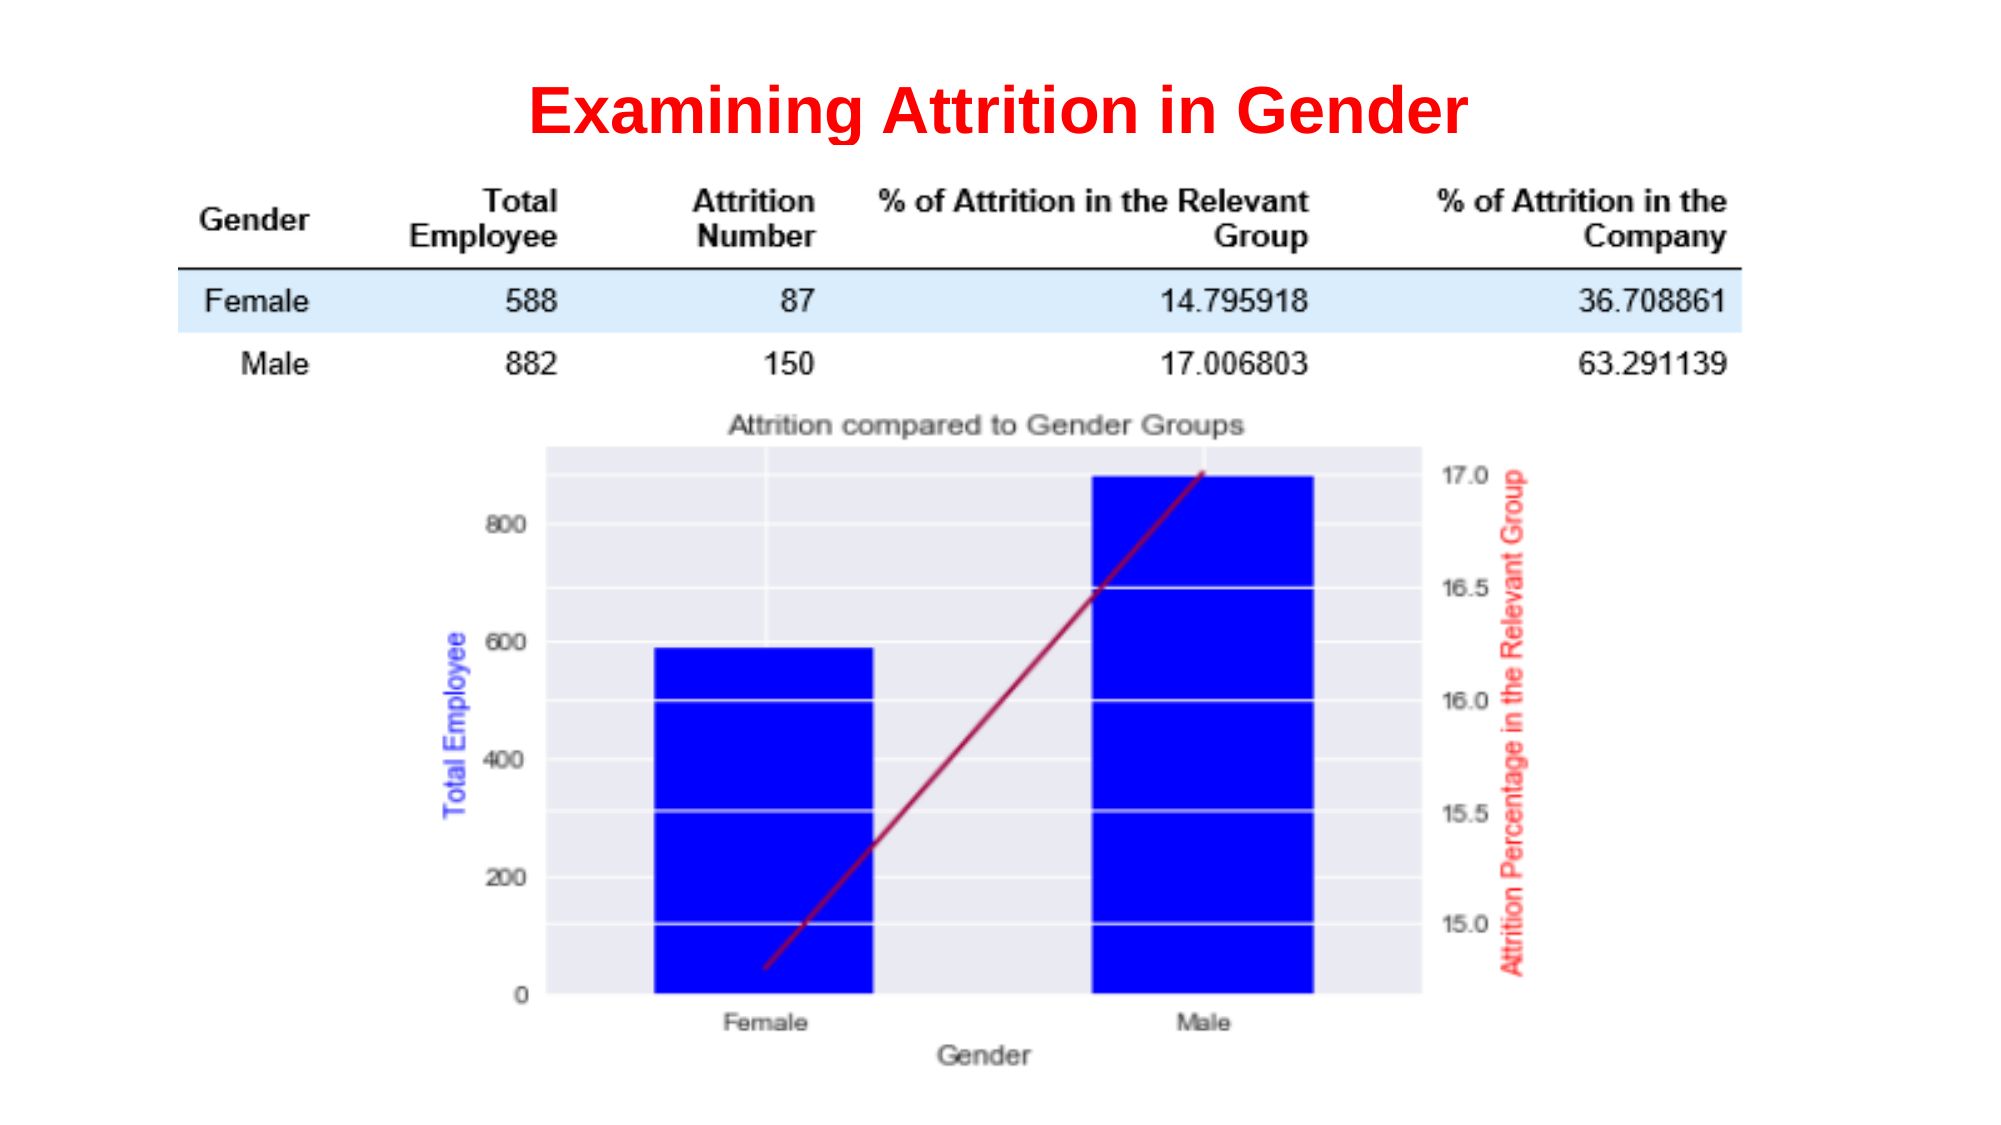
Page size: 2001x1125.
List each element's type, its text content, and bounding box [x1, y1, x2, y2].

title Examining Attrition in Gender [137, 27, 1863, 197]
picture [178, 145, 1745, 1085]
